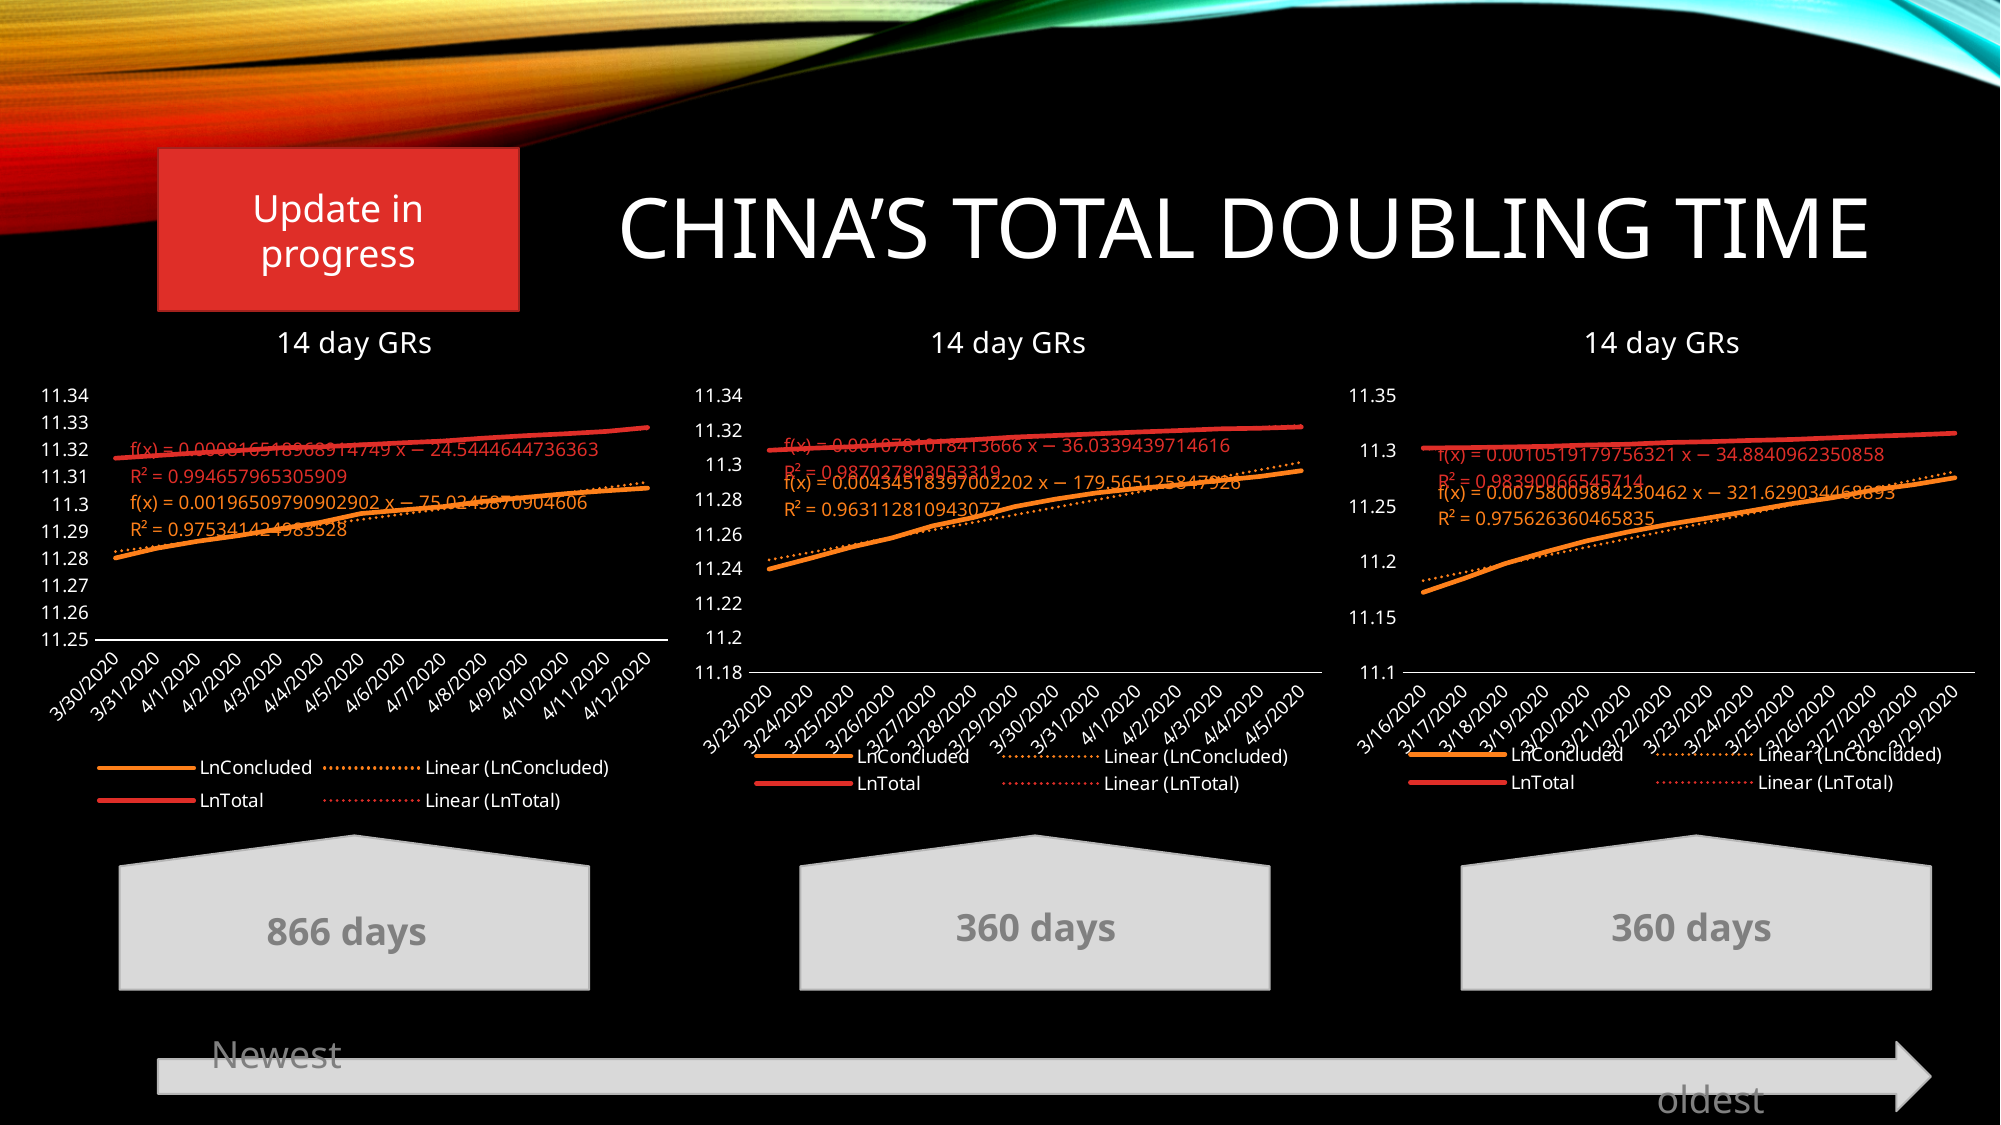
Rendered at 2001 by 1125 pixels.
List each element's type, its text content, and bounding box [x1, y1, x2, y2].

text_box 360 days [941, 896, 1204, 957]
title CHINA’s total doubling time [474, 125, 1888, 294]
text_box [118, 834, 591, 991]
text_box Newest oldest [156, 1040, 1932, 1113]
text_box [1460, 834, 1933, 991]
text_box 360 days [1596, 896, 1860, 957]
text_box Update in progress [157, 147, 520, 294]
chart [27, 294, 1989, 821]
text_box [799, 834, 1271, 991]
picture [0, 0, 2000, 237]
text_box 866 days [251, 900, 457, 961]
